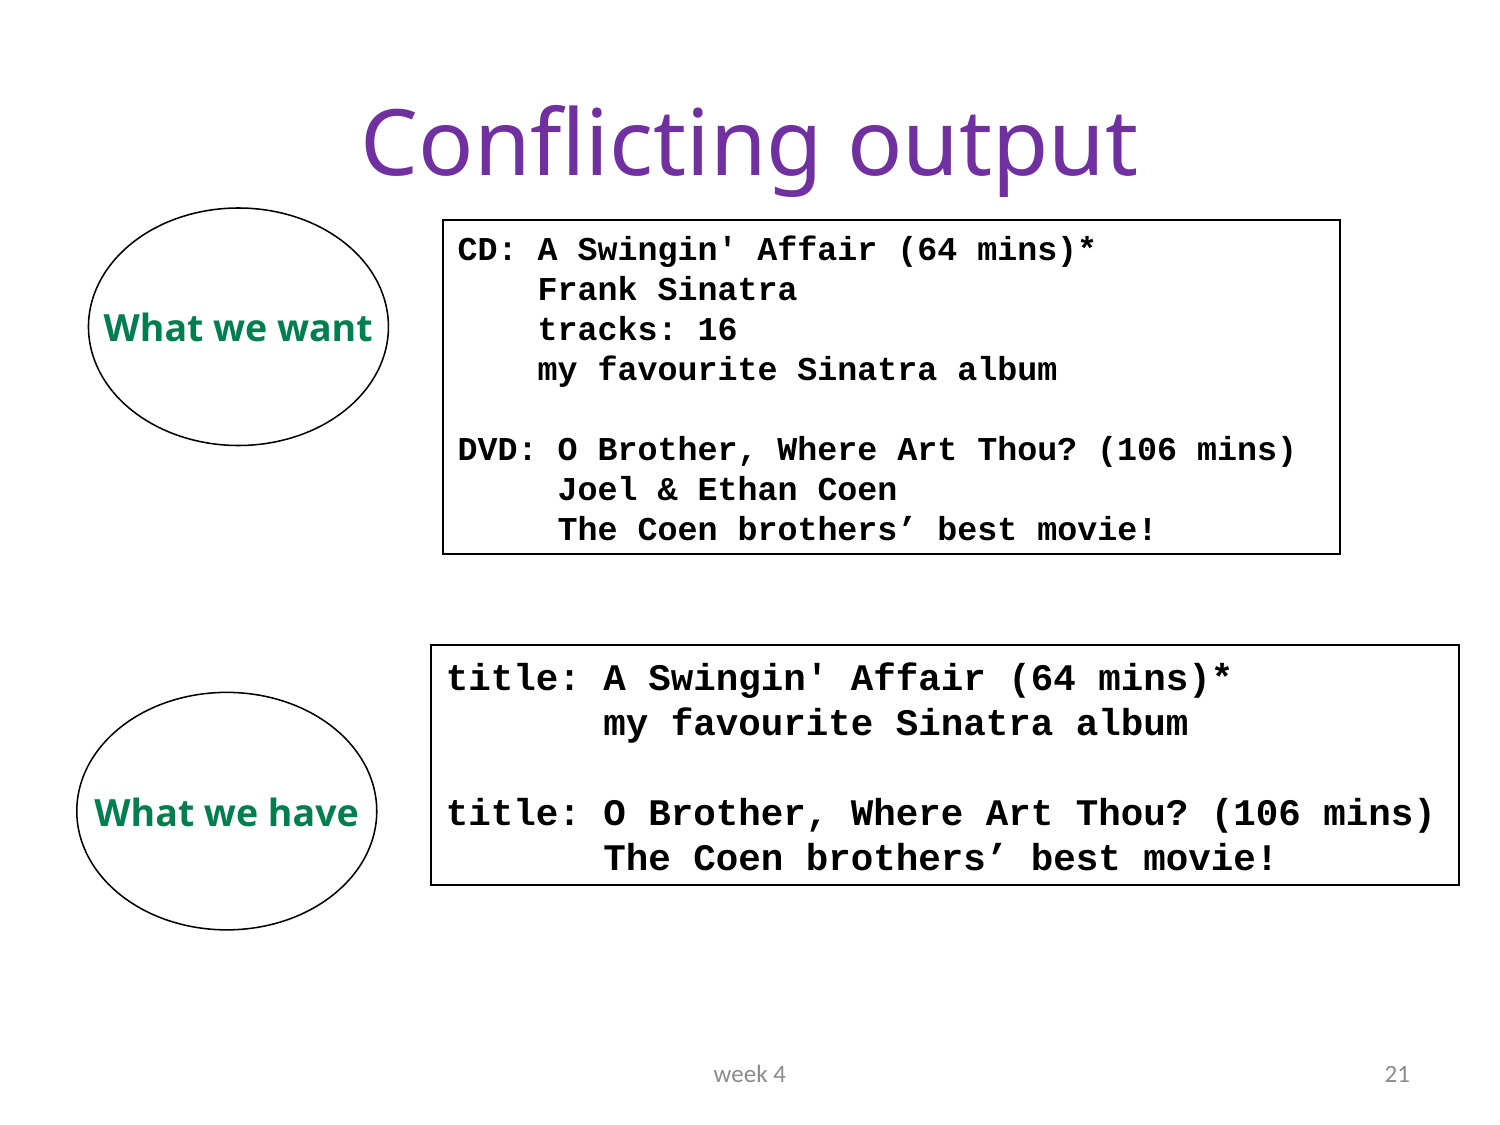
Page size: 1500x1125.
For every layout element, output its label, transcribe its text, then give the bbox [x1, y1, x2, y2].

footer week 4 [512, 1042, 988, 1103]
text_box title: A Swingin' Affair (64 mins)* my favourite Sinatra album title: O Brother, Where Art Thou? (106 mins) The Coen brothers’ best movie! [430, 645, 1459, 885]
text_box What we have [76, 692, 377, 930]
title Conflicting output [74, 44, 1426, 233]
text_box What we want [88, 207, 389, 446]
text_box CD: A Swingin' Affair (64 mins)* Frank Sinatra tracks: 16 my favourite Sinatra album DVD: O Brother, Where Art Thou? (106 mins) Joel & Ethan Coen The Coen brothers’ best movie! [442, 219, 1341, 555]
slide_number 21 [1074, 1042, 1425, 1103]
